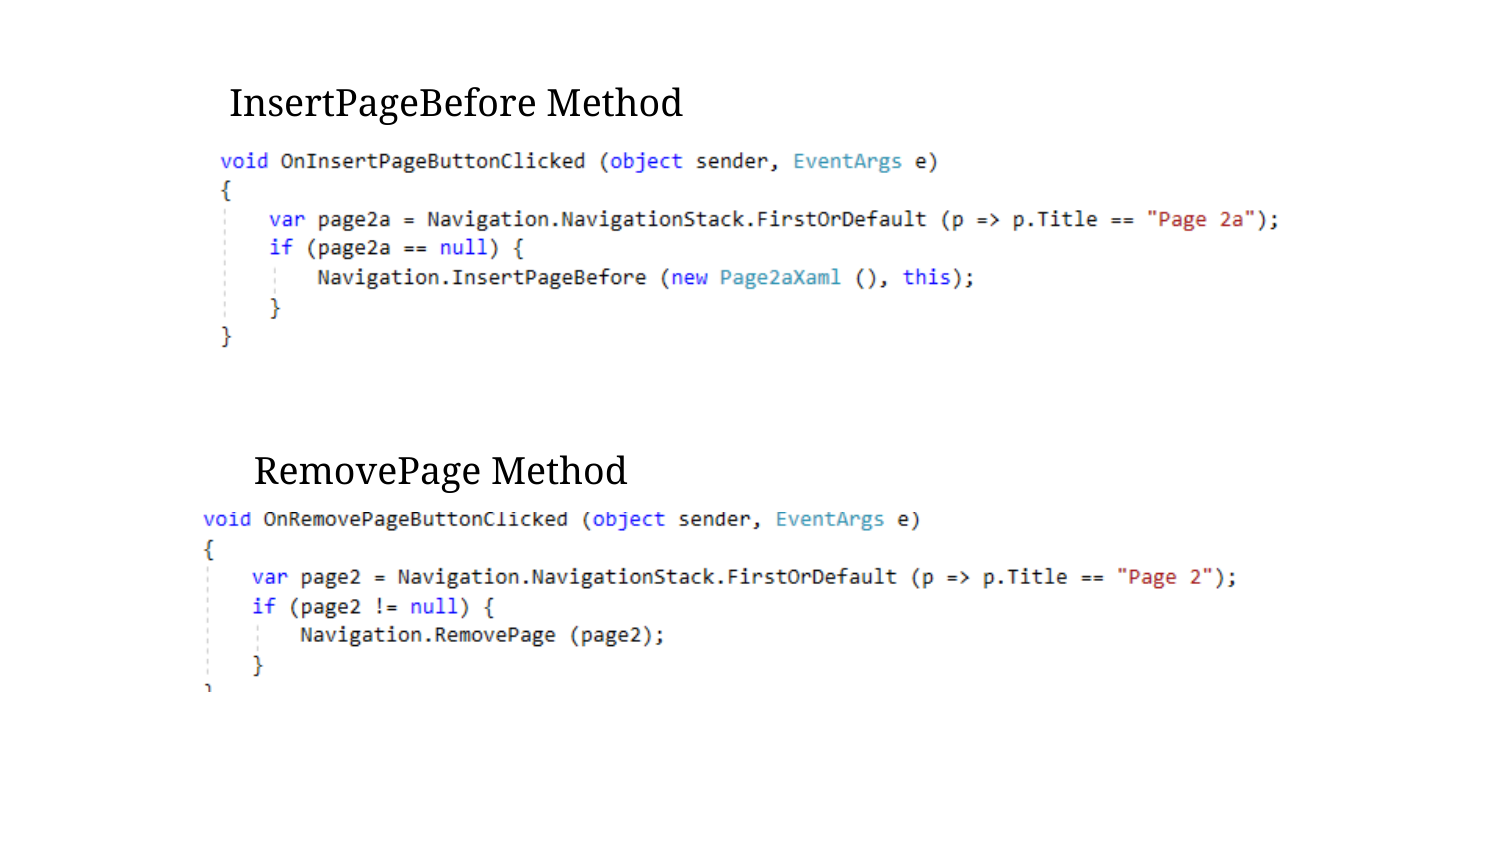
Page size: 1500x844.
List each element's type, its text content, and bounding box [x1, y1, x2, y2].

picture [190, 511, 1265, 693]
text_box InsertPageBefore Method [214, 57, 701, 107]
picture [204, 151, 1296, 364]
text_box RemovePage Method [238, 425, 763, 492]
